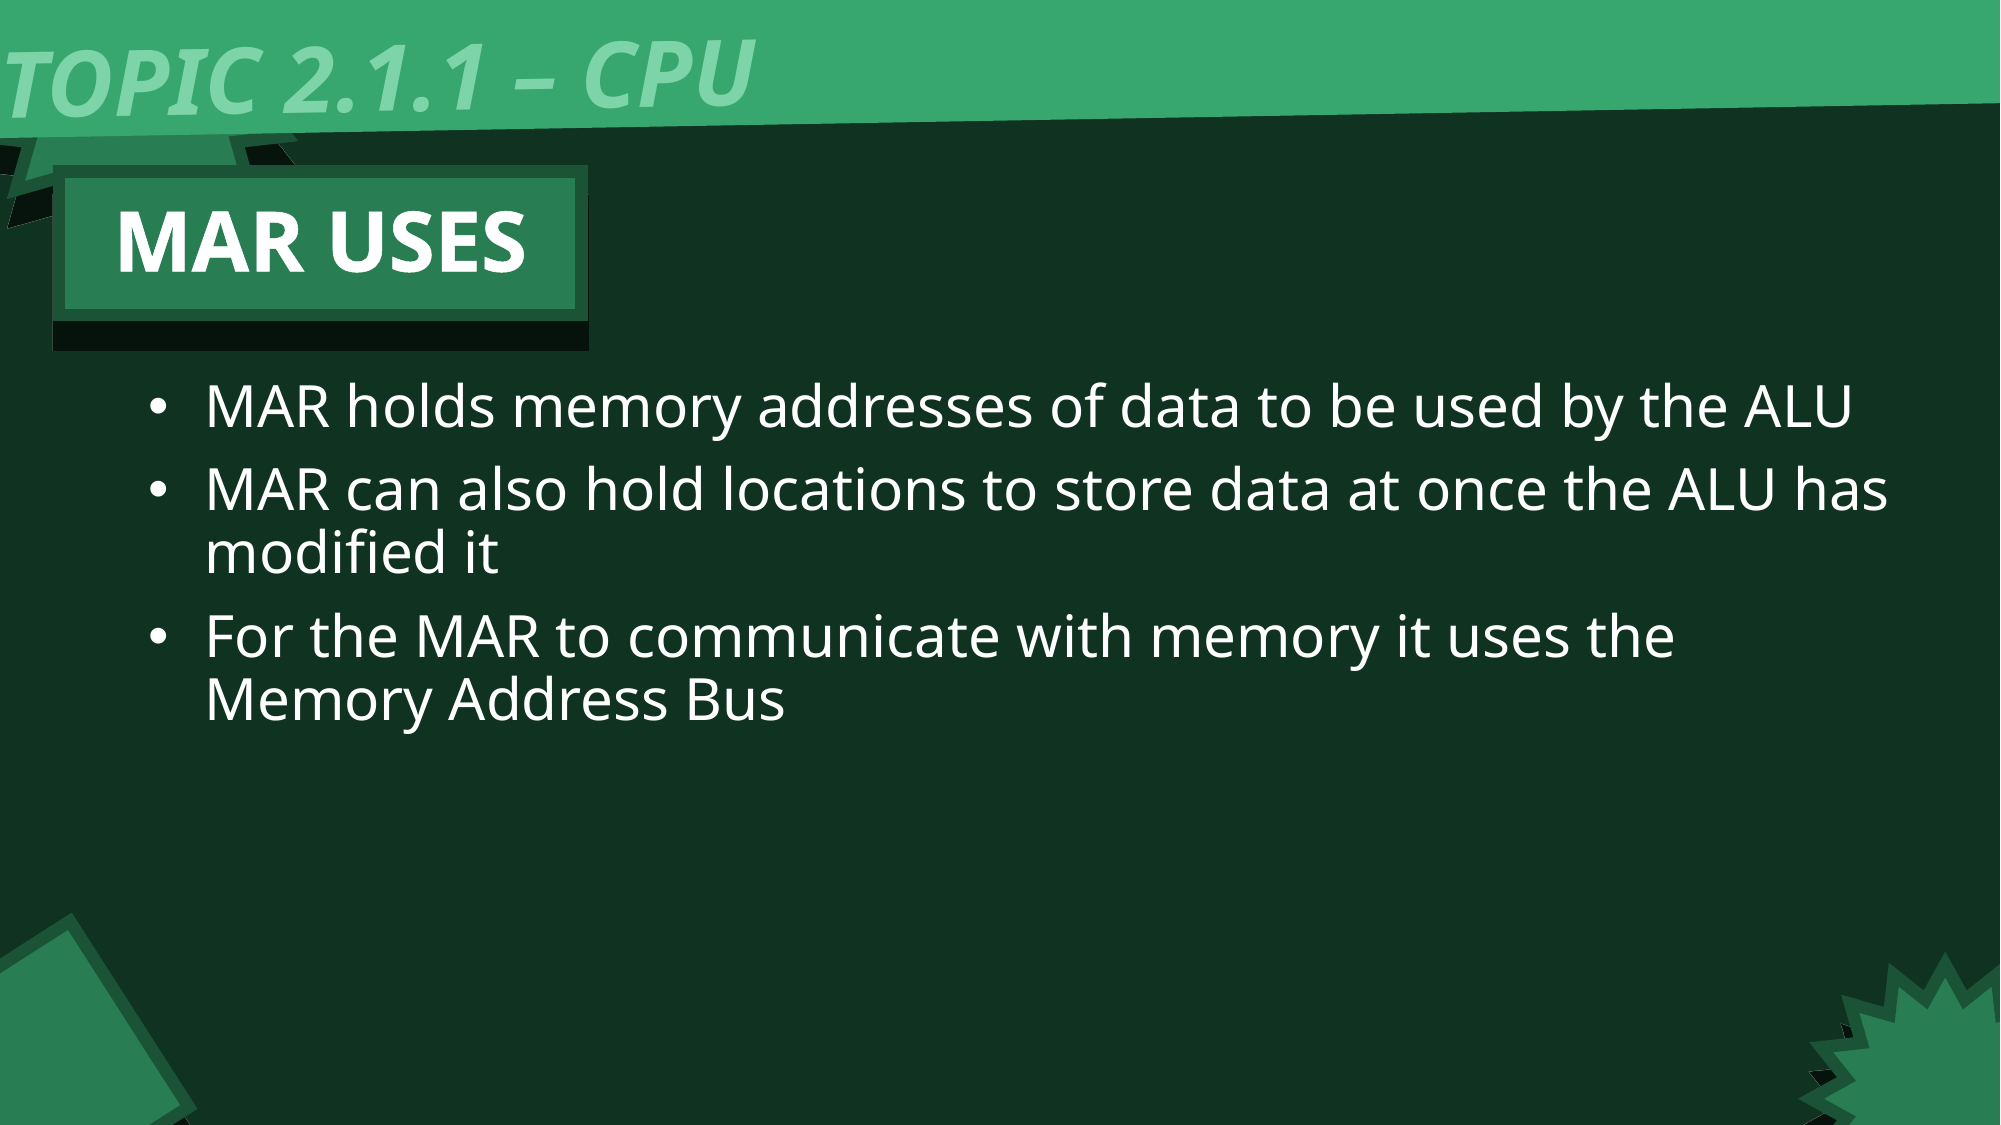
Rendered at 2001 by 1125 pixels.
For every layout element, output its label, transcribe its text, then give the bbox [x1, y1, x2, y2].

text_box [0, 0, 2000, 126]
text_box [58, 170, 583, 316]
text_box [0, 134, 290, 193]
text_box [1807, 961, 2000, 1125]
text_box [0, 919, 192, 1125]
subtitle MAR holds memory addresses of data to be used by the ALU MAR can also hold locations to store data at once the ALU has modified it For the MAR to communicate with memory it uses the Memory Address Bus [133, 369, 1909, 1078]
